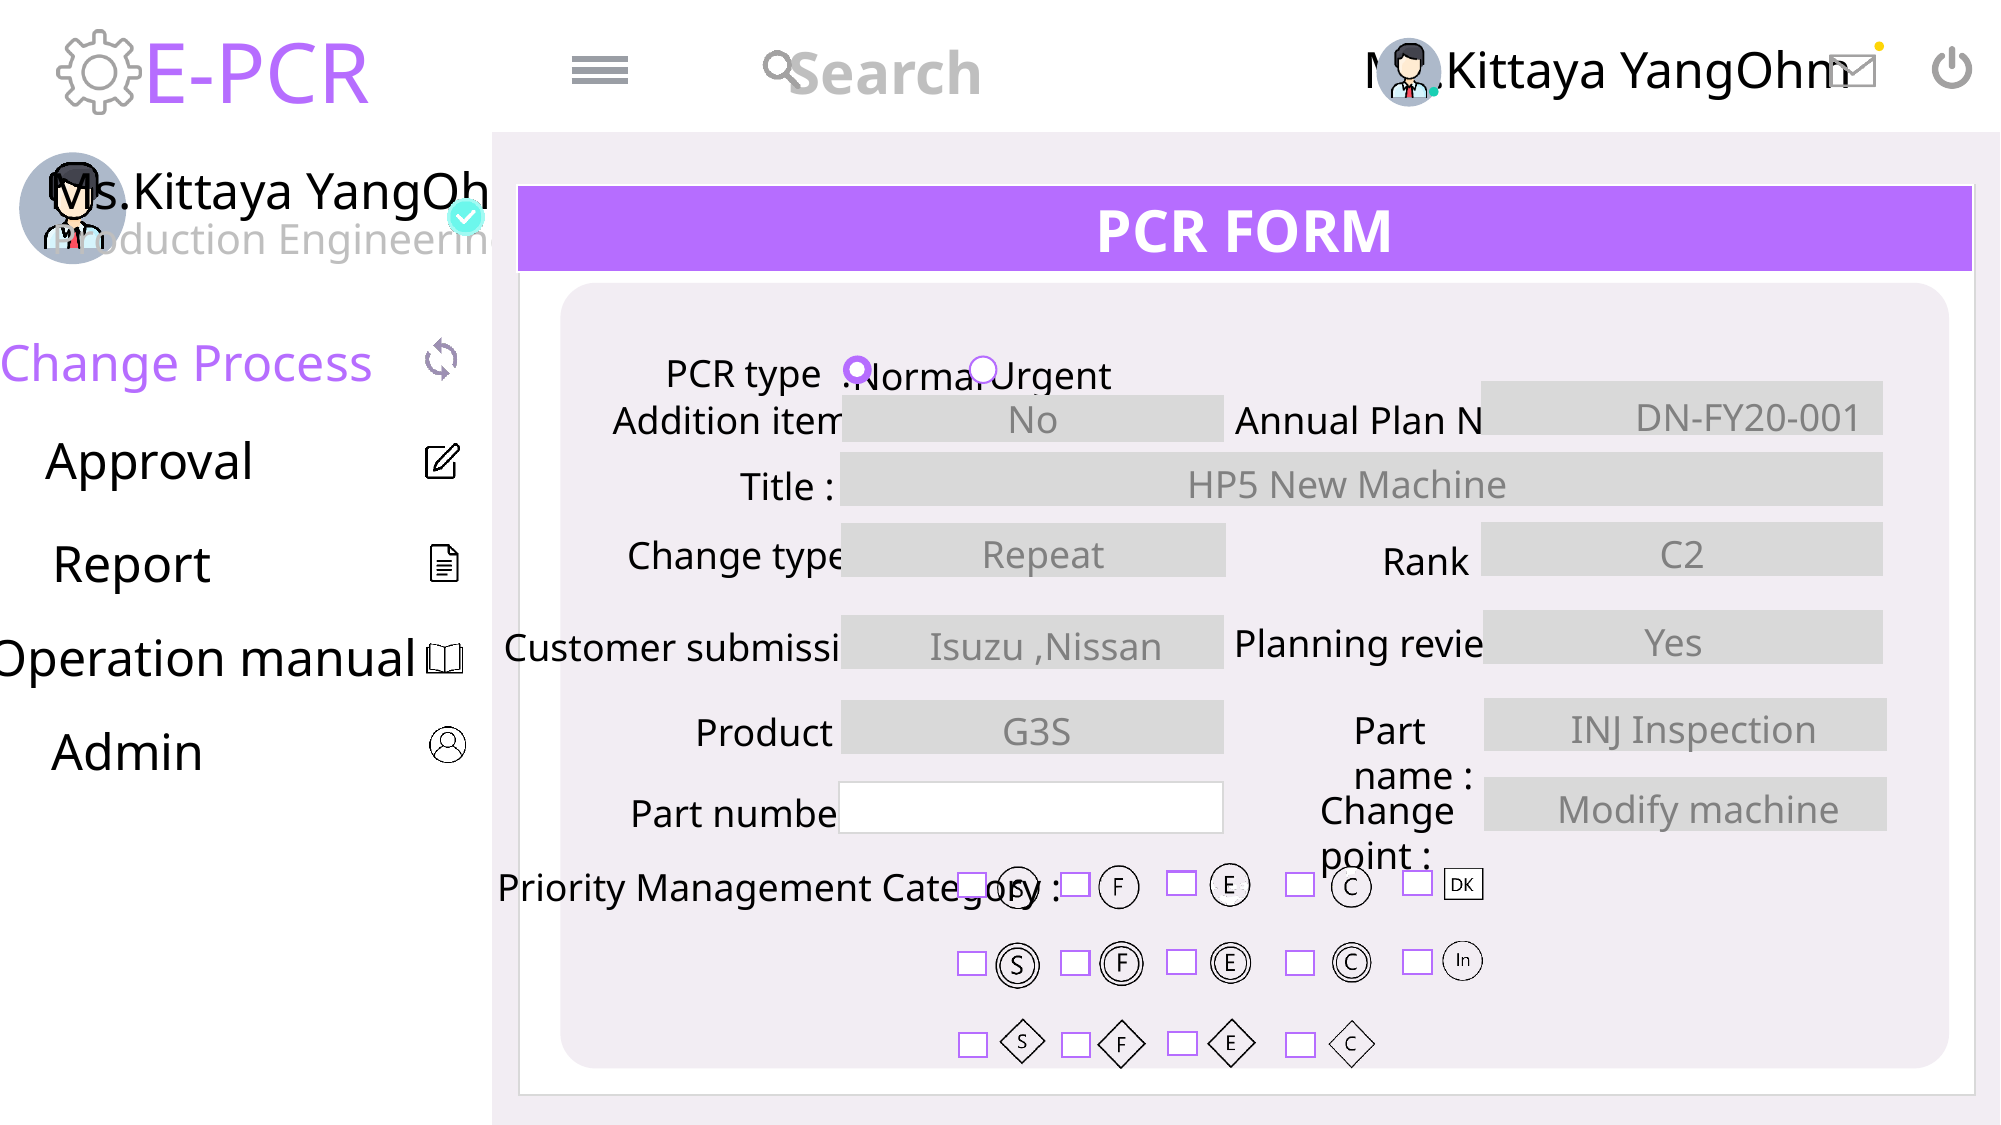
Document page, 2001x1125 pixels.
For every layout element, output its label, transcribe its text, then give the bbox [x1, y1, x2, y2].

text_box [1076, 950, 1091, 976]
picture [1094, 1017, 1148, 1071]
text_box [1481, 381, 1883, 435]
text_box [1084, 1032, 1091, 1058]
text_box [842, 355, 872, 385]
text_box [56, 13, 387, 130]
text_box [1482, 523, 1882, 584]
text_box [1376, 37, 1442, 107]
text_box [1874, 41, 1885, 52]
text_box [957, 951, 963, 976]
text_box [1074, 872, 1091, 897]
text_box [841, 615, 1224, 677]
text_box Ms.Kittaya YangOhm [1348, 30, 1868, 106]
picture [1420, 928, 1502, 994]
picture [1330, 939, 1374, 985]
text_box Approval [30, 422, 270, 498]
text_box Addition item : [597, 389, 886, 449]
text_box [841, 701, 1224, 762]
picture [961, 847, 1084, 1091]
text_box Part name : [1338, 699, 1494, 779]
text_box Ms.Kittaya YangOhm [127, 152, 492, 205]
text_box Normal [837, 345, 973, 395]
text_box Rank : [1367, 530, 1505, 591]
text_box Annual Plan No : [1220, 389, 1542, 450]
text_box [571, 58, 629, 82]
text_box [1167, 1031, 1198, 1056]
text_box [492, 132, 2000, 1125]
picture [1829, 47, 1876, 94]
picture [1094, 861, 1143, 914]
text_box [1485, 698, 1886, 760]
text_box [1166, 949, 1197, 975]
picture [762, 50, 801, 89]
picture [425, 544, 463, 582]
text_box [19, 152, 127, 265]
text_box Report [37, 524, 227, 600]
text_box Planning review : [1219, 612, 1484, 672]
text_box [1285, 1032, 1316, 1058]
text_box [560, 282, 1950, 1069]
text_box Admin [36, 713, 220, 788]
picture [425, 443, 461, 479]
text_box Customer submission : [488, 616, 841, 677]
text_box Change Process [0, 324, 389, 400]
text_box Title : [725, 455, 850, 516]
picture [426, 640, 463, 676]
text_box [1402, 870, 1421, 896]
text_box [849, 361, 865, 378]
picture [429, 726, 466, 763]
text_box PCR type : [650, 342, 867, 389]
picture [1421, 851, 1504, 914]
text_box Product : [680, 701, 841, 762]
picture [1208, 940, 1253, 985]
picture [1329, 863, 1373, 909]
picture [419, 337, 463, 381]
text_box [518, 184, 1976, 1096]
text_box [1285, 872, 1315, 897]
picture [1326, 1018, 1377, 1069]
picture [1097, 937, 1146, 989]
picture [439, 190, 492, 243]
text_box Change point : [1304, 779, 1485, 884]
text_box [838, 781, 1224, 834]
text_box [492, 0, 2000, 132]
text_box Search [773, 28, 999, 114]
picture [1202, 1012, 1260, 1070]
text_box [841, 523, 1226, 585]
text_box Part number : [615, 782, 889, 843]
text_box [1285, 950, 1315, 976]
text_box [968, 355, 998, 385]
text_box PCR FORM [516, 184, 1974, 273]
text_box Operation manual [0, 618, 433, 694]
text_box Urgent [973, 344, 1127, 395]
text_box [1166, 870, 1197, 896]
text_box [1484, 611, 1883, 673]
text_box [841, 453, 1882, 514]
text_box DN-FY20-001 [1620, 386, 1927, 447]
text_box [957, 872, 966, 898]
text_box [0, 0, 492, 1125]
text_box [1402, 949, 1420, 975]
text_box Priority Management Category : [482, 857, 966, 917]
text_box Change type : [612, 524, 841, 585]
text_box Production Engineering [36, 205, 492, 271]
picture [1207, 859, 1254, 910]
text_box No [842, 395, 1224, 442]
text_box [1485, 778, 1886, 840]
picture [1930, 46, 1974, 89]
